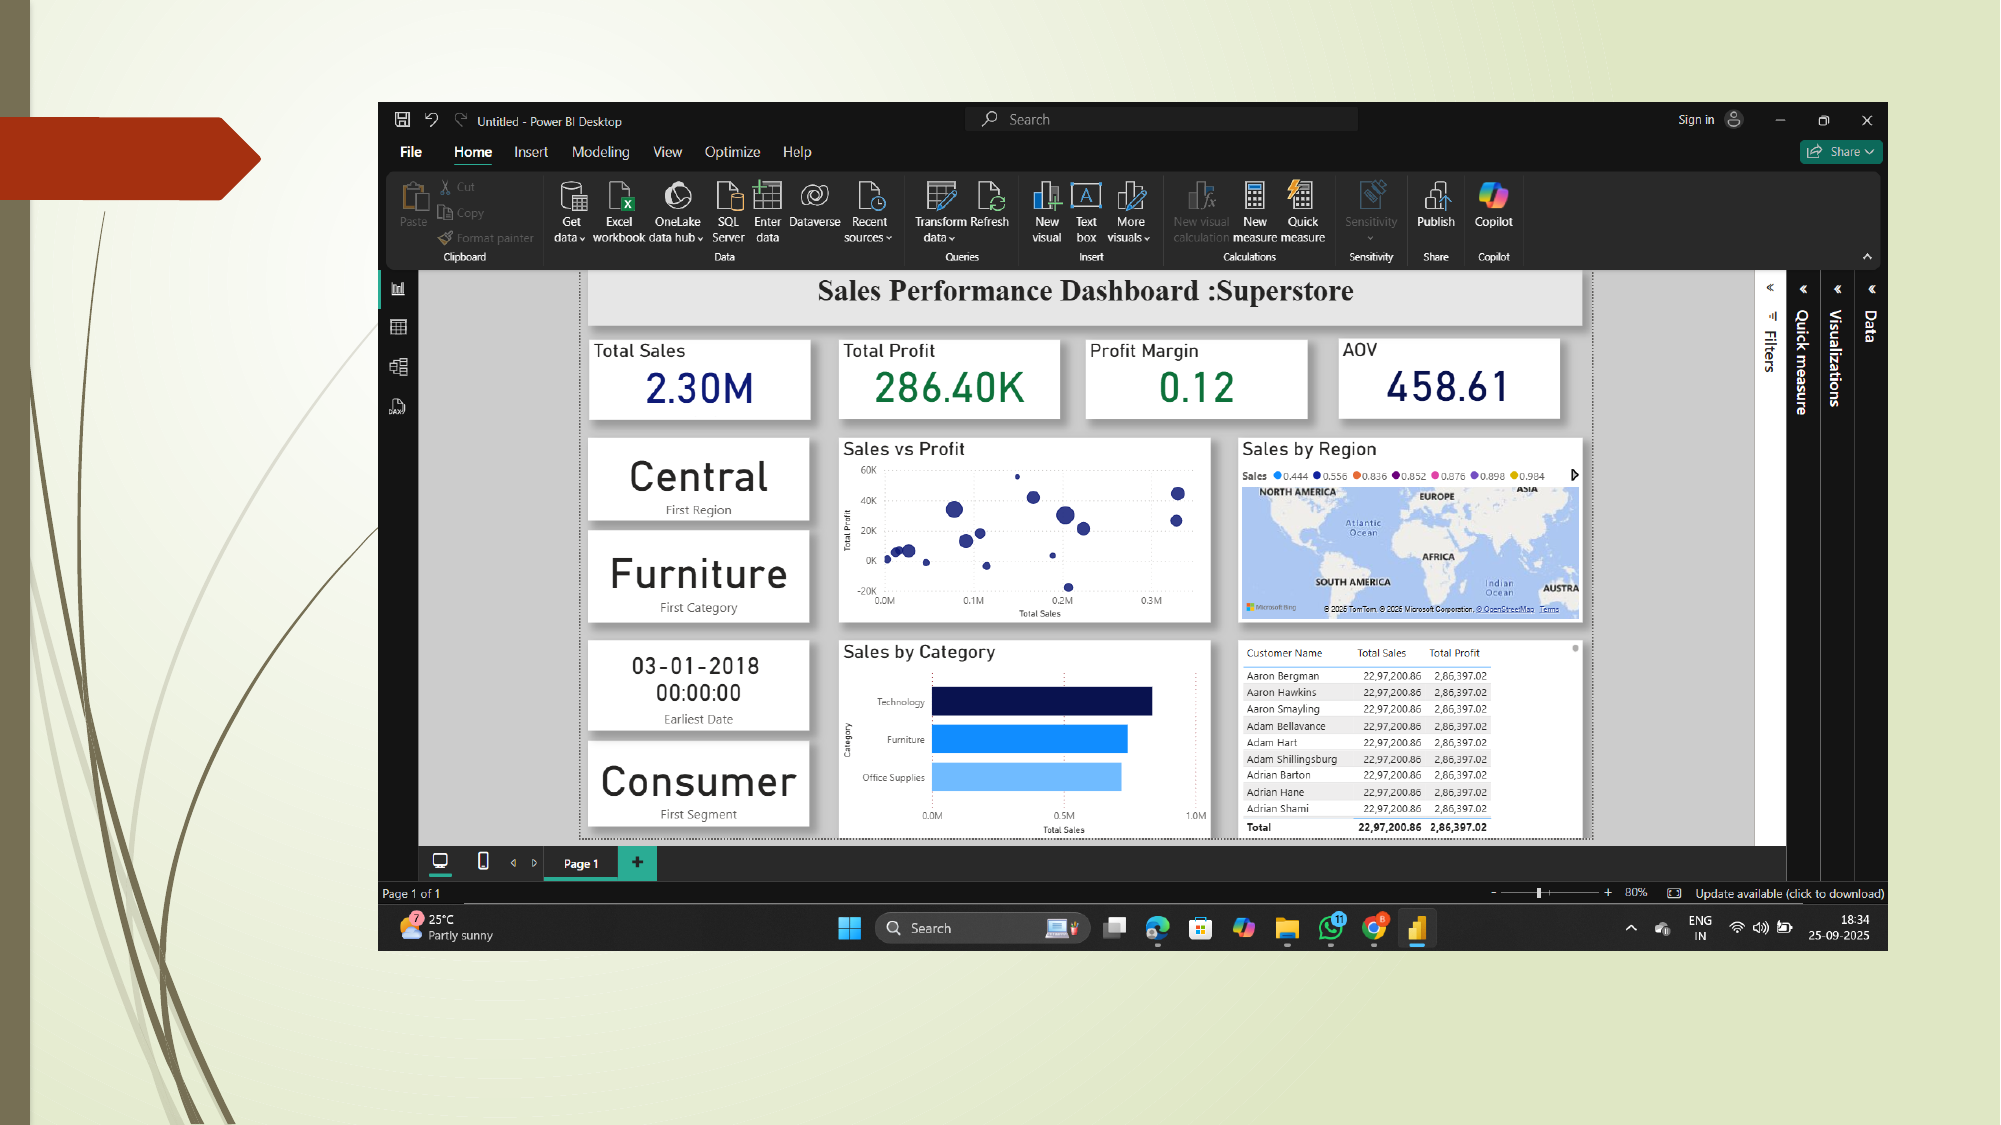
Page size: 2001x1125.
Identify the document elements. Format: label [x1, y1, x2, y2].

list [378, 102, 1888, 952]
